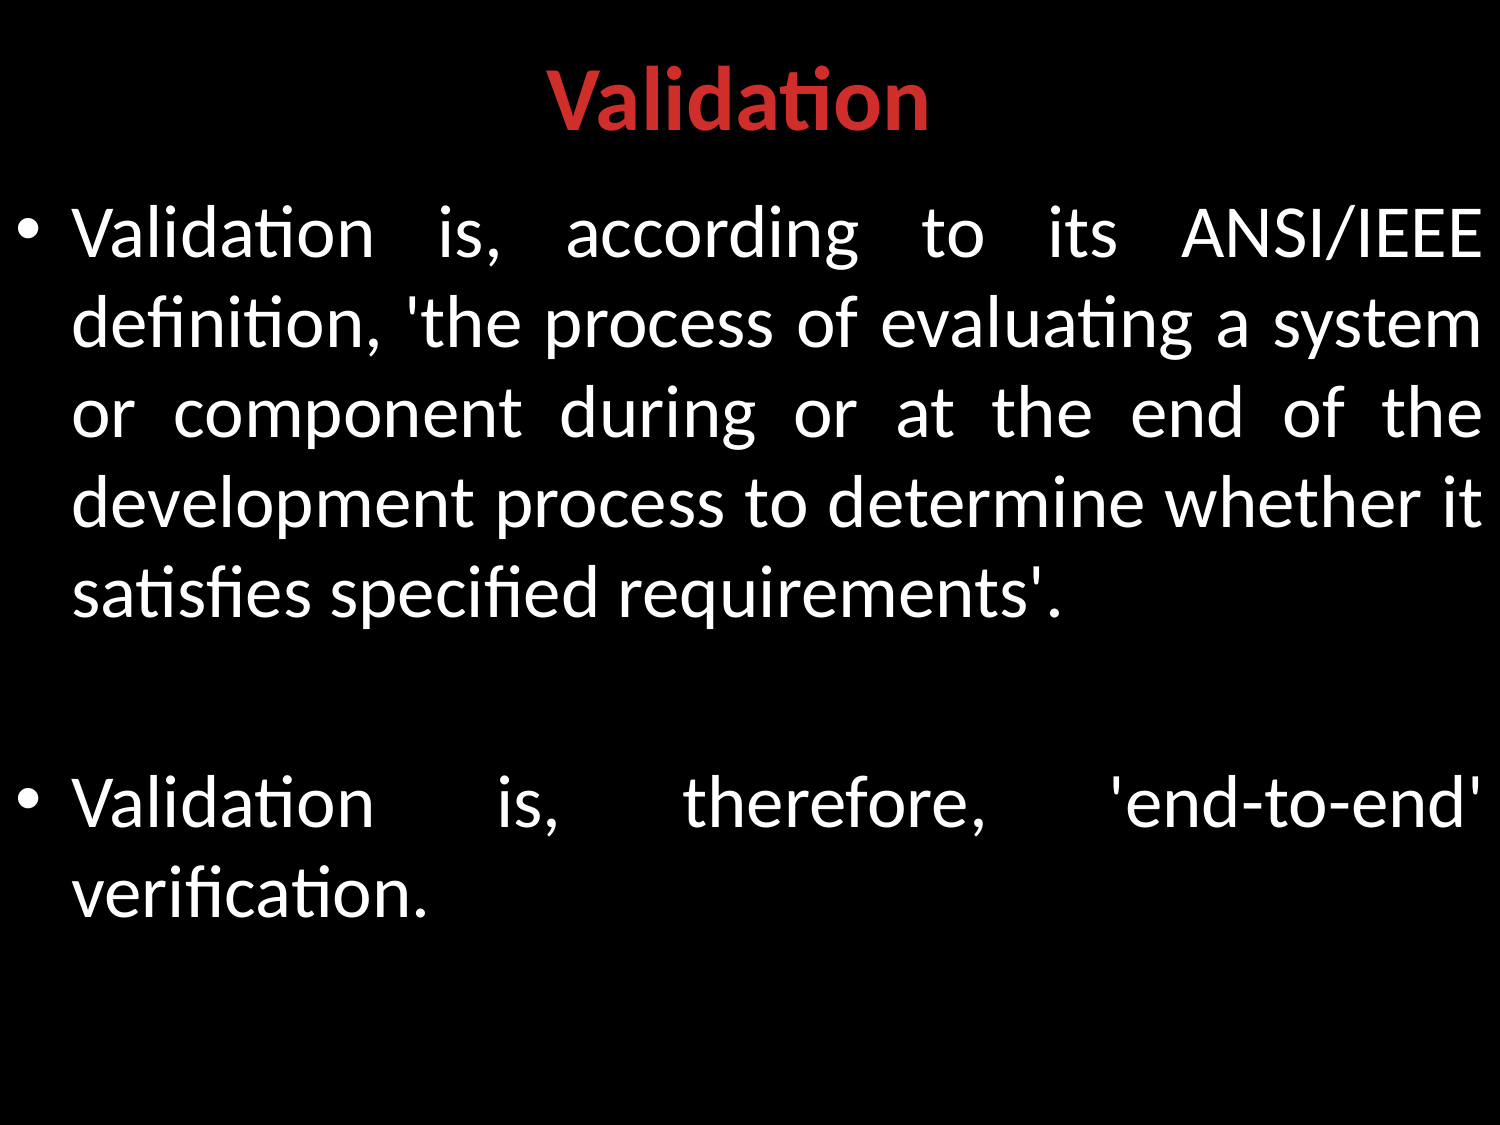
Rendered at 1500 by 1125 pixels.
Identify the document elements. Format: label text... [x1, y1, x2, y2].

list Validation is, according to its ANSI/IEEE definition, 'the process of evaluating a system or component during or at the end of the development process to determine whether it satisfies specified requirements'. Validation is, therefore, 'end-to-end' verification. [0, 174, 1500, 925]
title Validation [0, 0, 1500, 174]
